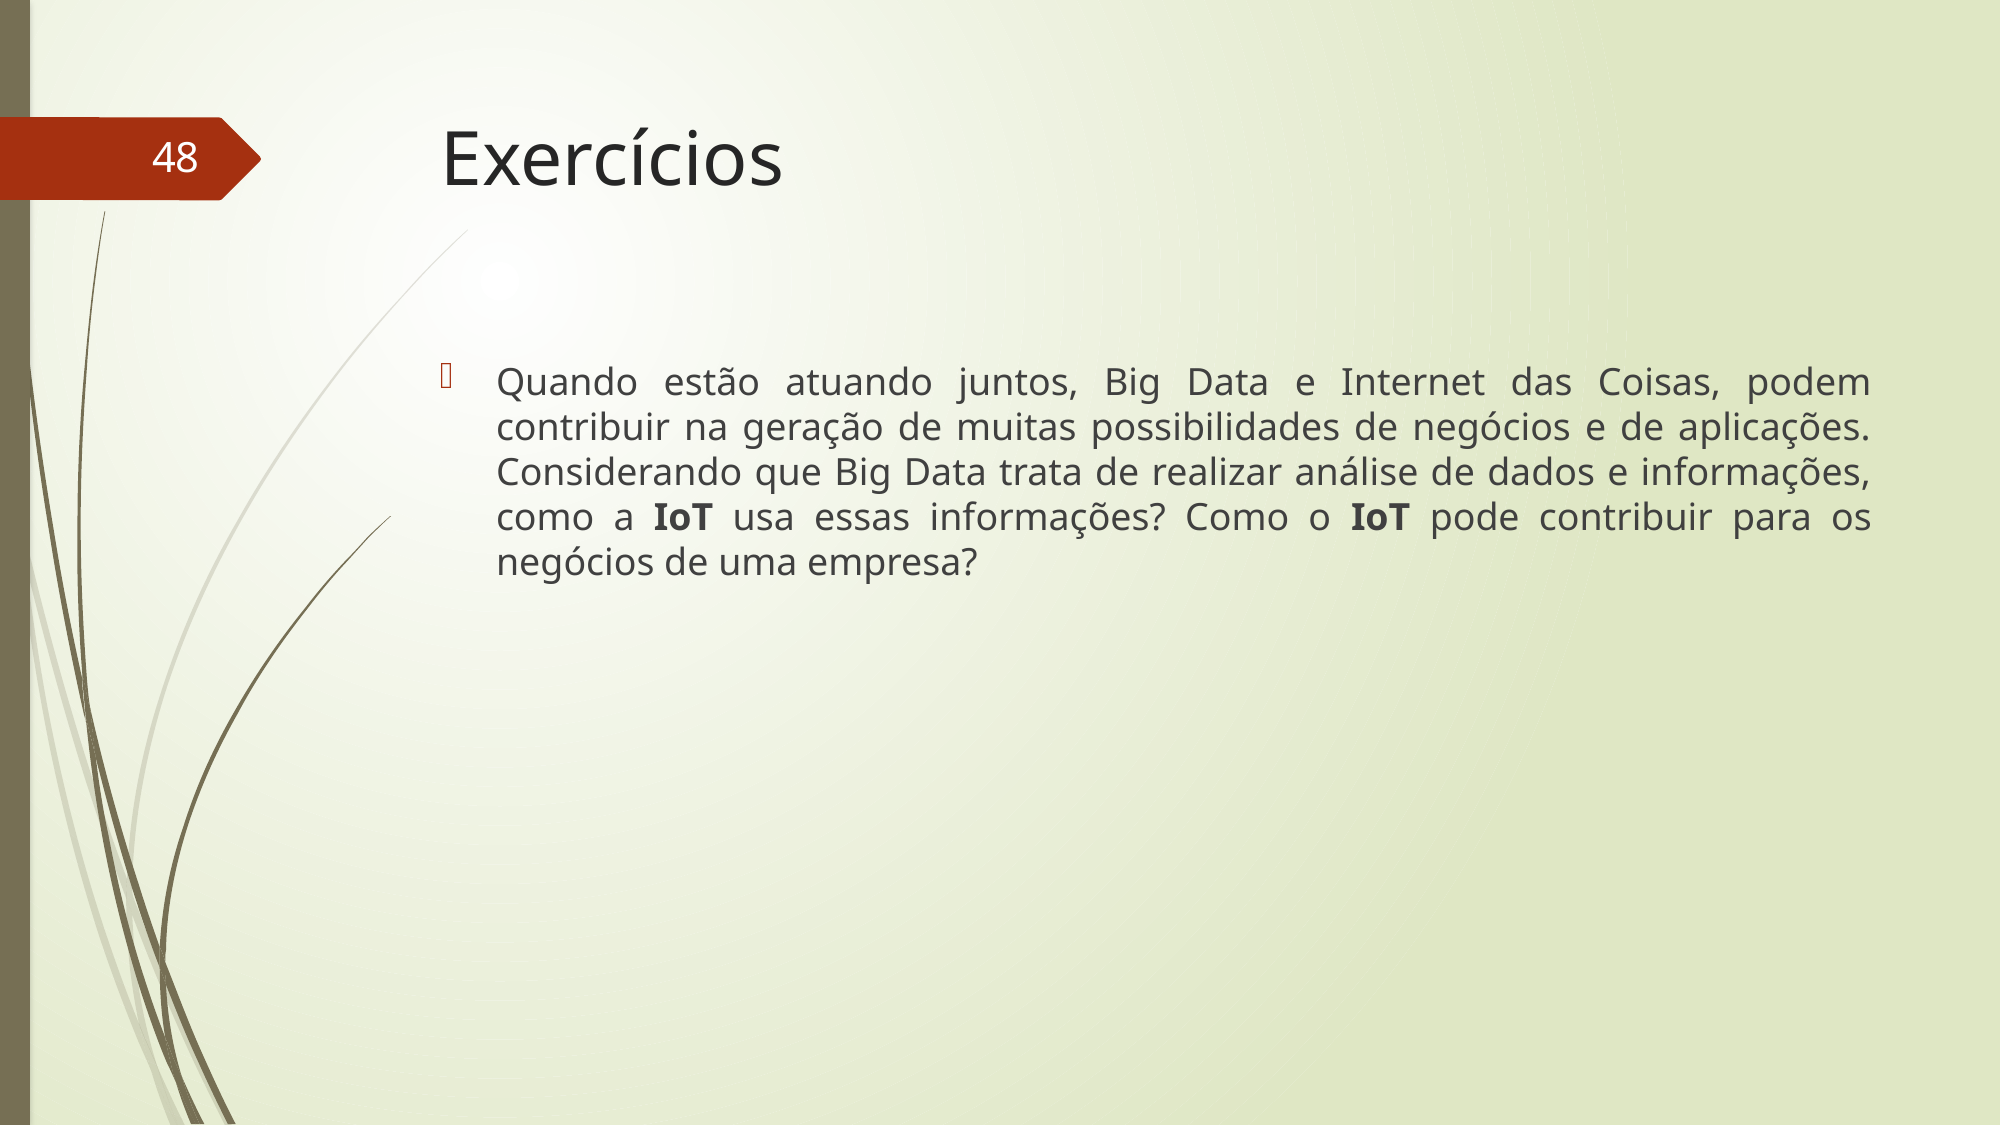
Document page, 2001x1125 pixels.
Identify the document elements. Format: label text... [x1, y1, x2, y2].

slide_number 48 [87, 129, 216, 190]
title Exercícios [425, 102, 1888, 313]
list Quando estão atuando juntos, Big Data e Internet das Coisas, podem contribuir na geração de muitas possibilidades de negócios e de aplicações. Considerando que Big Data trata de realizar análise de dados e informações, como a IoT usa essas informações? Como o IoT pode contribuir para os negócios de uma empresa? [424, 350, 1888, 970]
